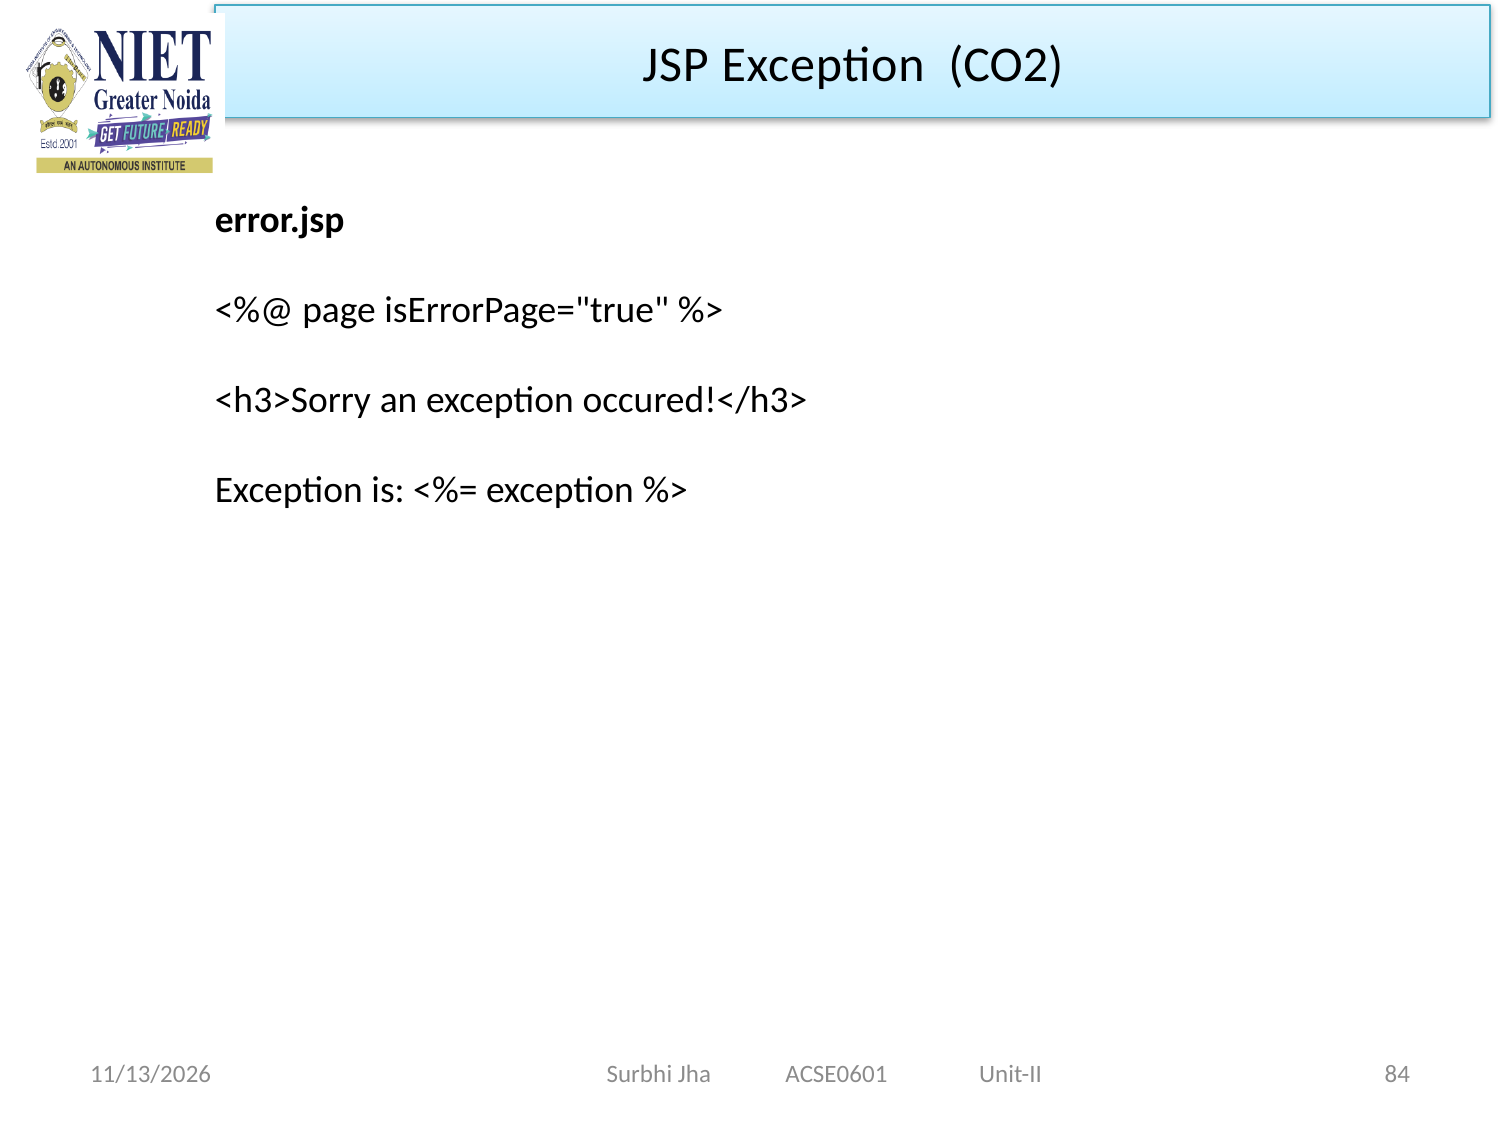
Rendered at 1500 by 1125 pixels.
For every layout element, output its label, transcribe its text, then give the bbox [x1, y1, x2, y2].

text_box JSP Exception (CO2) [214, 4, 1491, 118]
picture [13, 13, 226, 188]
footer Surbhi Jha ACSE0601 Unit-II [412, 1042, 1074, 1103]
slide_number 84 [1074, 1042, 1425, 1103]
text_box error.jsp <%@ page isErrorPage="true" %> <h3>Sorry an exception occured!</h3> Exception is: <%= exception %> [200, 187, 1425, 653]
slide_number 03-Jan-24 [75, 1042, 412, 1103]
